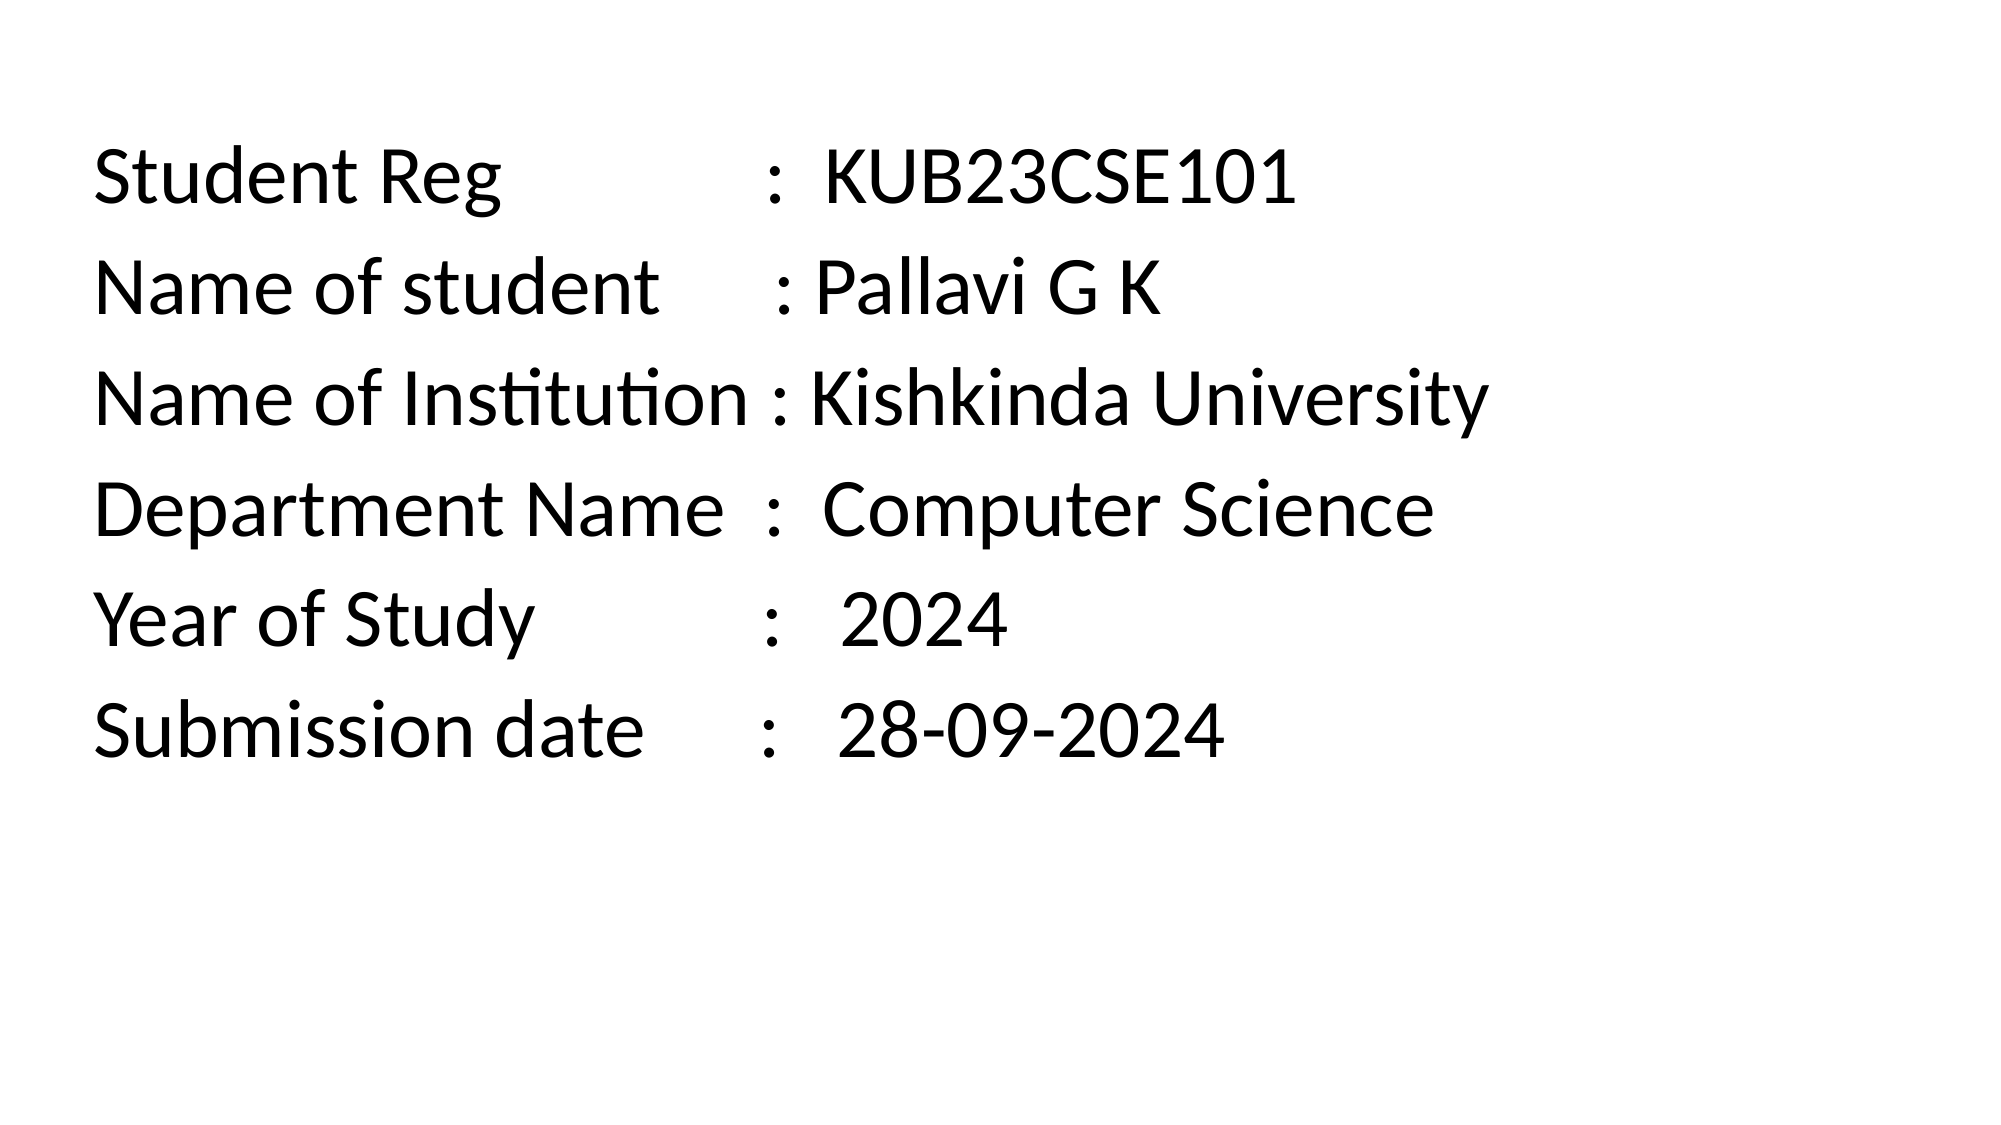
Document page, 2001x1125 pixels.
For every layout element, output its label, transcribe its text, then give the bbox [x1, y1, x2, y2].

subtitle Student Reg : KUB23CSE101 Name of student : Pallavi G K Name of Institution : Kishkinda University Department Name : Computer Science Year of Study : 2024 Submission date : 28-09-2024 [78, 124, 1761, 962]
